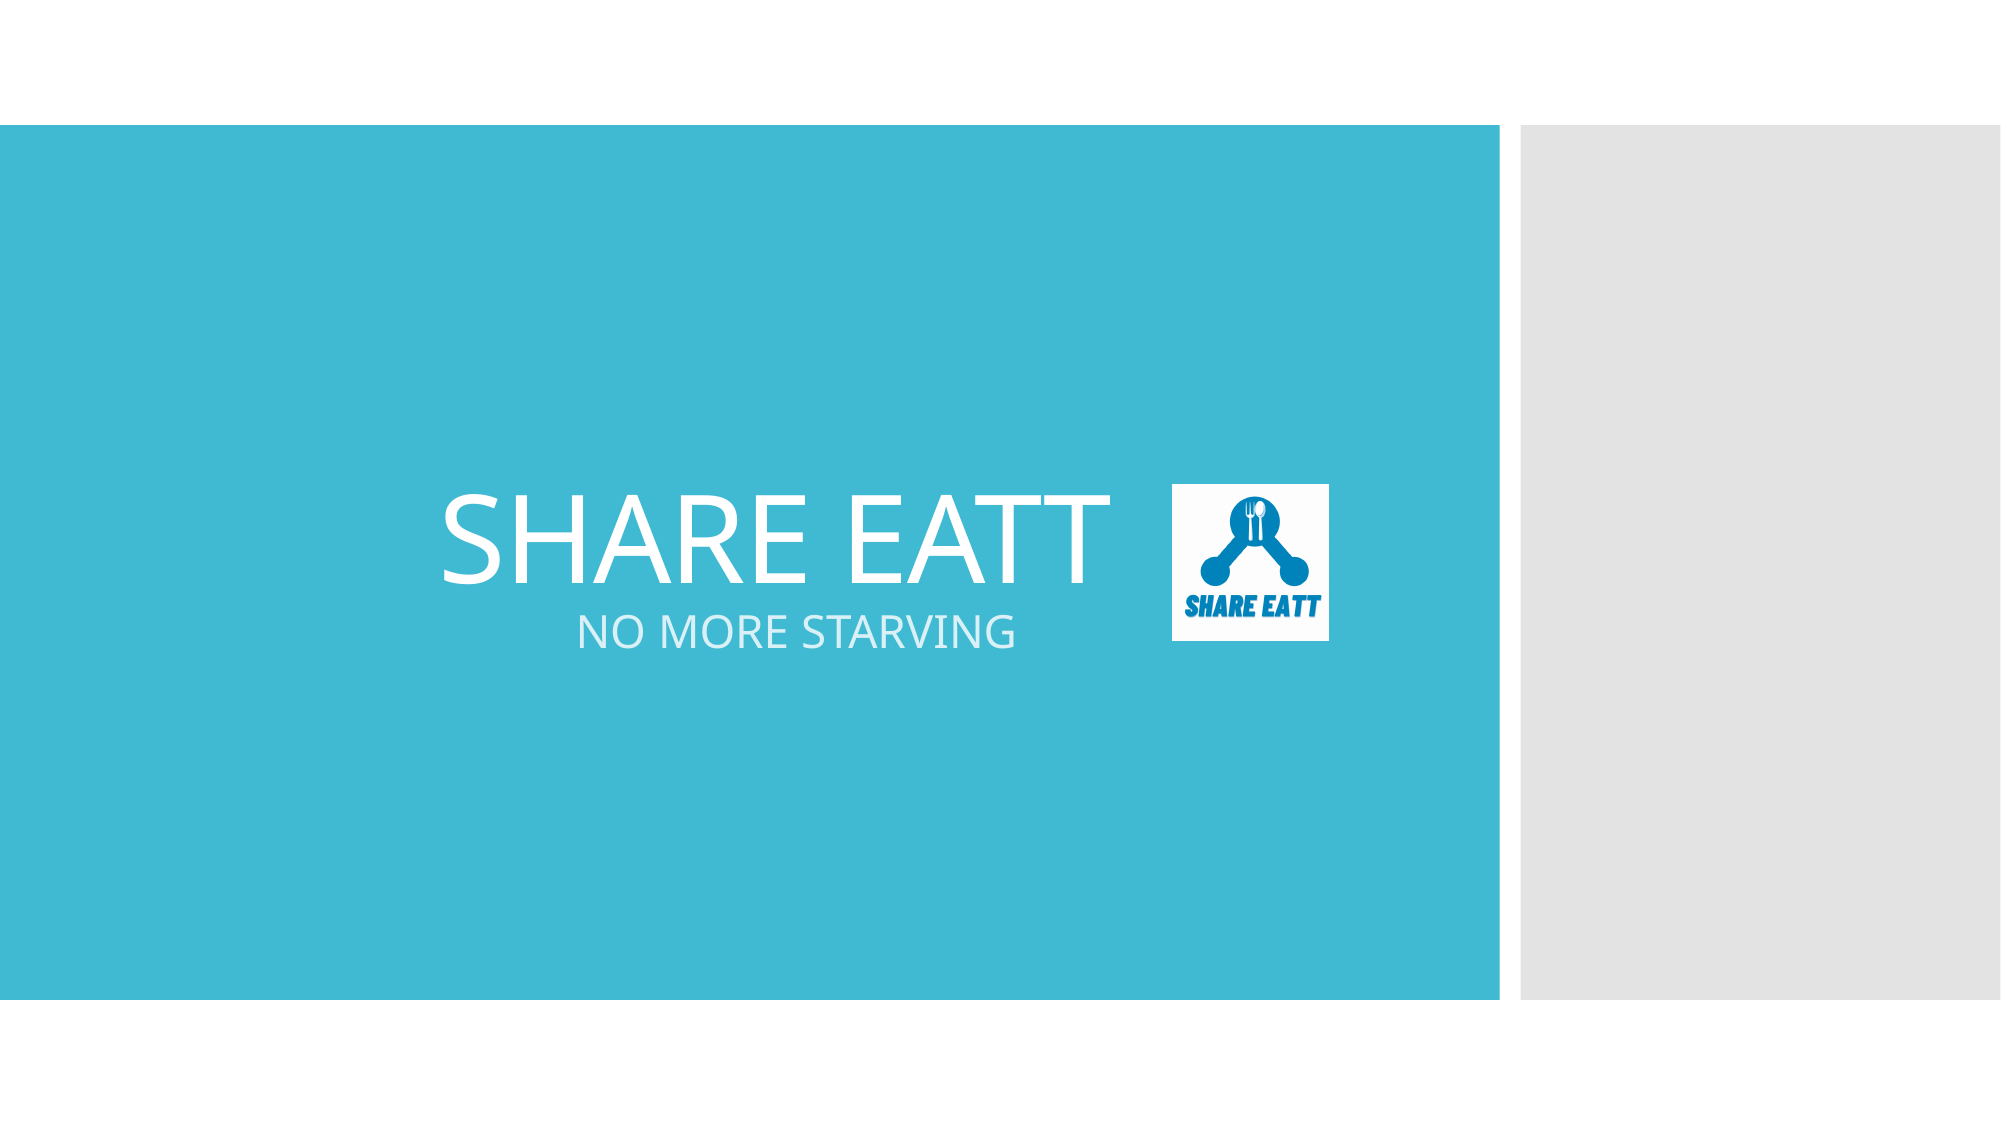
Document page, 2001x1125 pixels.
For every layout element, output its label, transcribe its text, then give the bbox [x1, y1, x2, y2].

subtitle NO MORE STARVING [196, 601, 1397, 752]
title SHARE EATT [175, 213, 1376, 618]
picture [1171, 483, 1329, 641]
